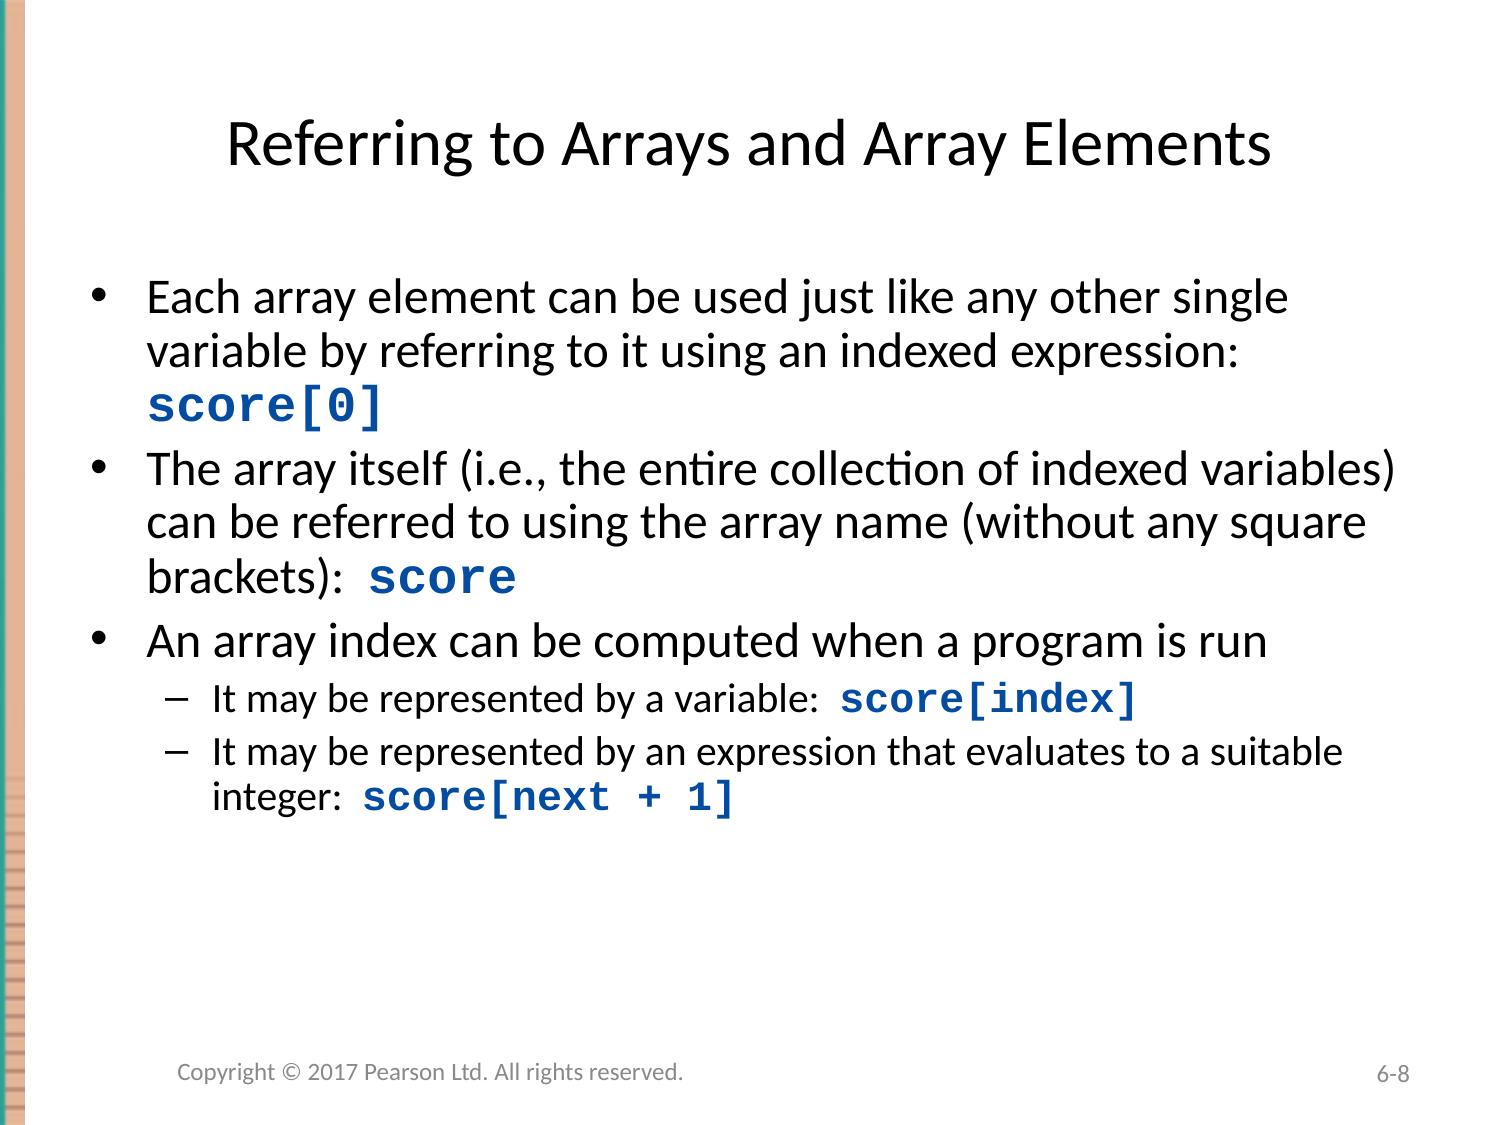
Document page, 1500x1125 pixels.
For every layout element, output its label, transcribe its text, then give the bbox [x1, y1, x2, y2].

slide_number 6-8 [1074, 1042, 1425, 1103]
picture [0, 0, 25, 1125]
list Each array element can be used just like any other single variable by referring to it using an indexed expression: score[0] The array itself (i.e., the entire collection of indexed variables) can be referred to using the array name (without any square brackets): score An array index can be computed when a program is run It may be represented by a variable: score[index] It may be represented by an expression that evaluates to a suitable integer: score[next + 1] [75, 262, 1425, 1005]
footer Copyright © 2017 Pearson Ltd. All rights reserved. [75, 1040, 788, 1100]
title Referring to Arrays and Array Elements [75, 45, 1425, 233]
